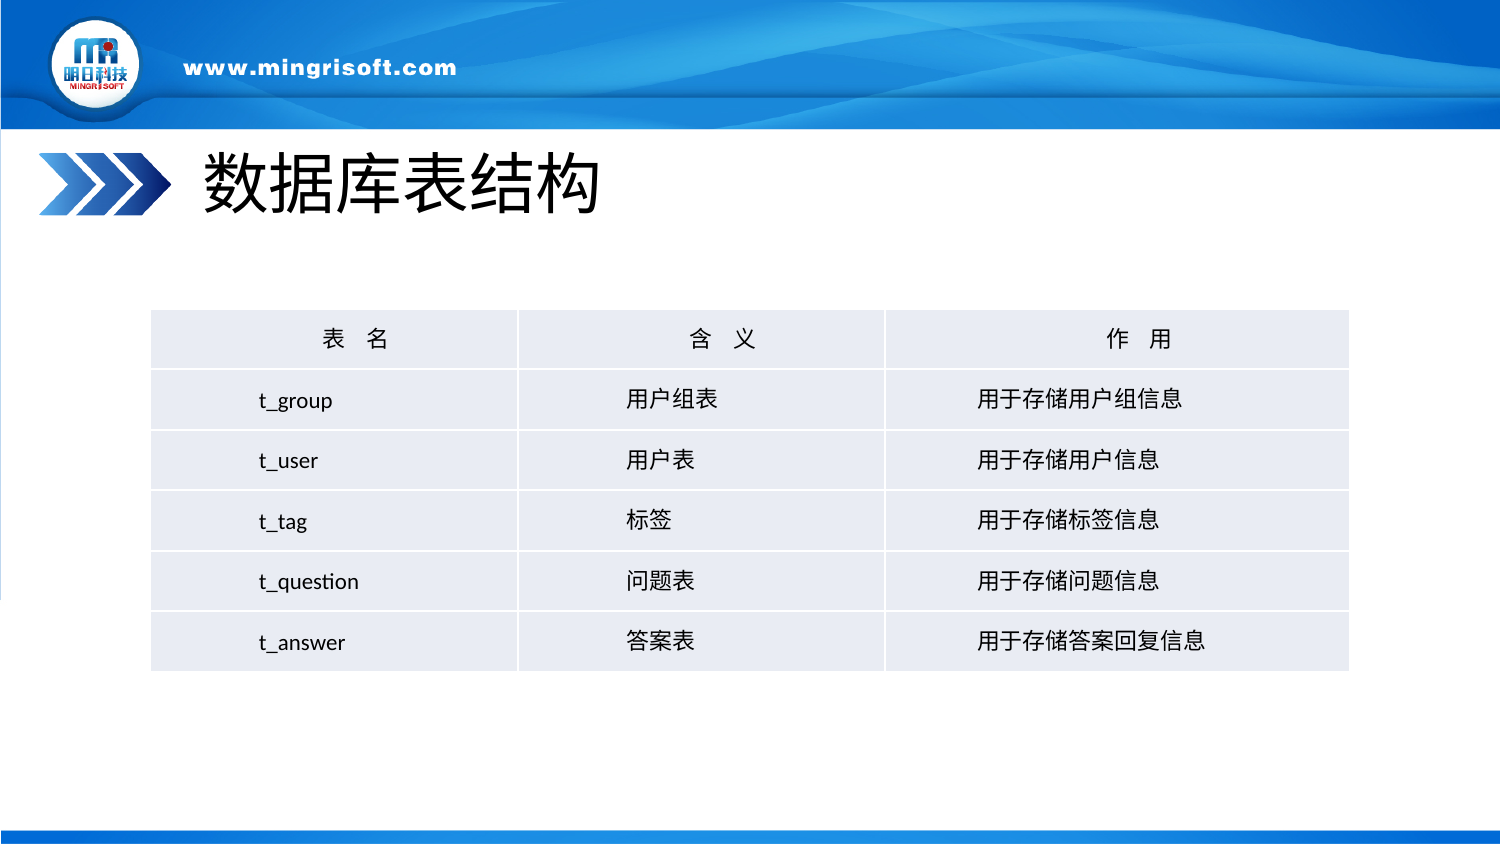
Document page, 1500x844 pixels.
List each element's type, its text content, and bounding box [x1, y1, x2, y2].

picture [0, 0, 1500, 844]
table_header 作 用 [886, 310, 1349, 368]
table_cell 标签 [519, 491, 884, 550]
table_cell 用于存储用户信息 [886, 431, 1349, 489]
text_box 数据库表结构 [187, 134, 1100, 235]
table_cell 用于存储标签信息 [886, 491, 1349, 550]
table_cell t_tag [151, 491, 517, 550]
table_cell t_question [151, 552, 517, 610]
table_cell t_group [151, 370, 517, 429]
table_header 表 名 [151, 310, 517, 368]
table_cell t_answer [151, 612, 517, 671]
table_cell 用于存储用户组信息 [886, 370, 1349, 429]
table_cell t_user [151, 431, 517, 489]
table_header 含 义 [519, 310, 884, 368]
table_cell 答案表 [519, 612, 884, 671]
table_cell 用于存储答案回复信息 [886, 612, 1349, 671]
table_cell 问题表 [519, 552, 884, 610]
table_cell 用户组表 [519, 370, 884, 429]
table_cell 用于存储问题信息 [886, 552, 1349, 610]
table_cell 用户表 [519, 431, 884, 489]
